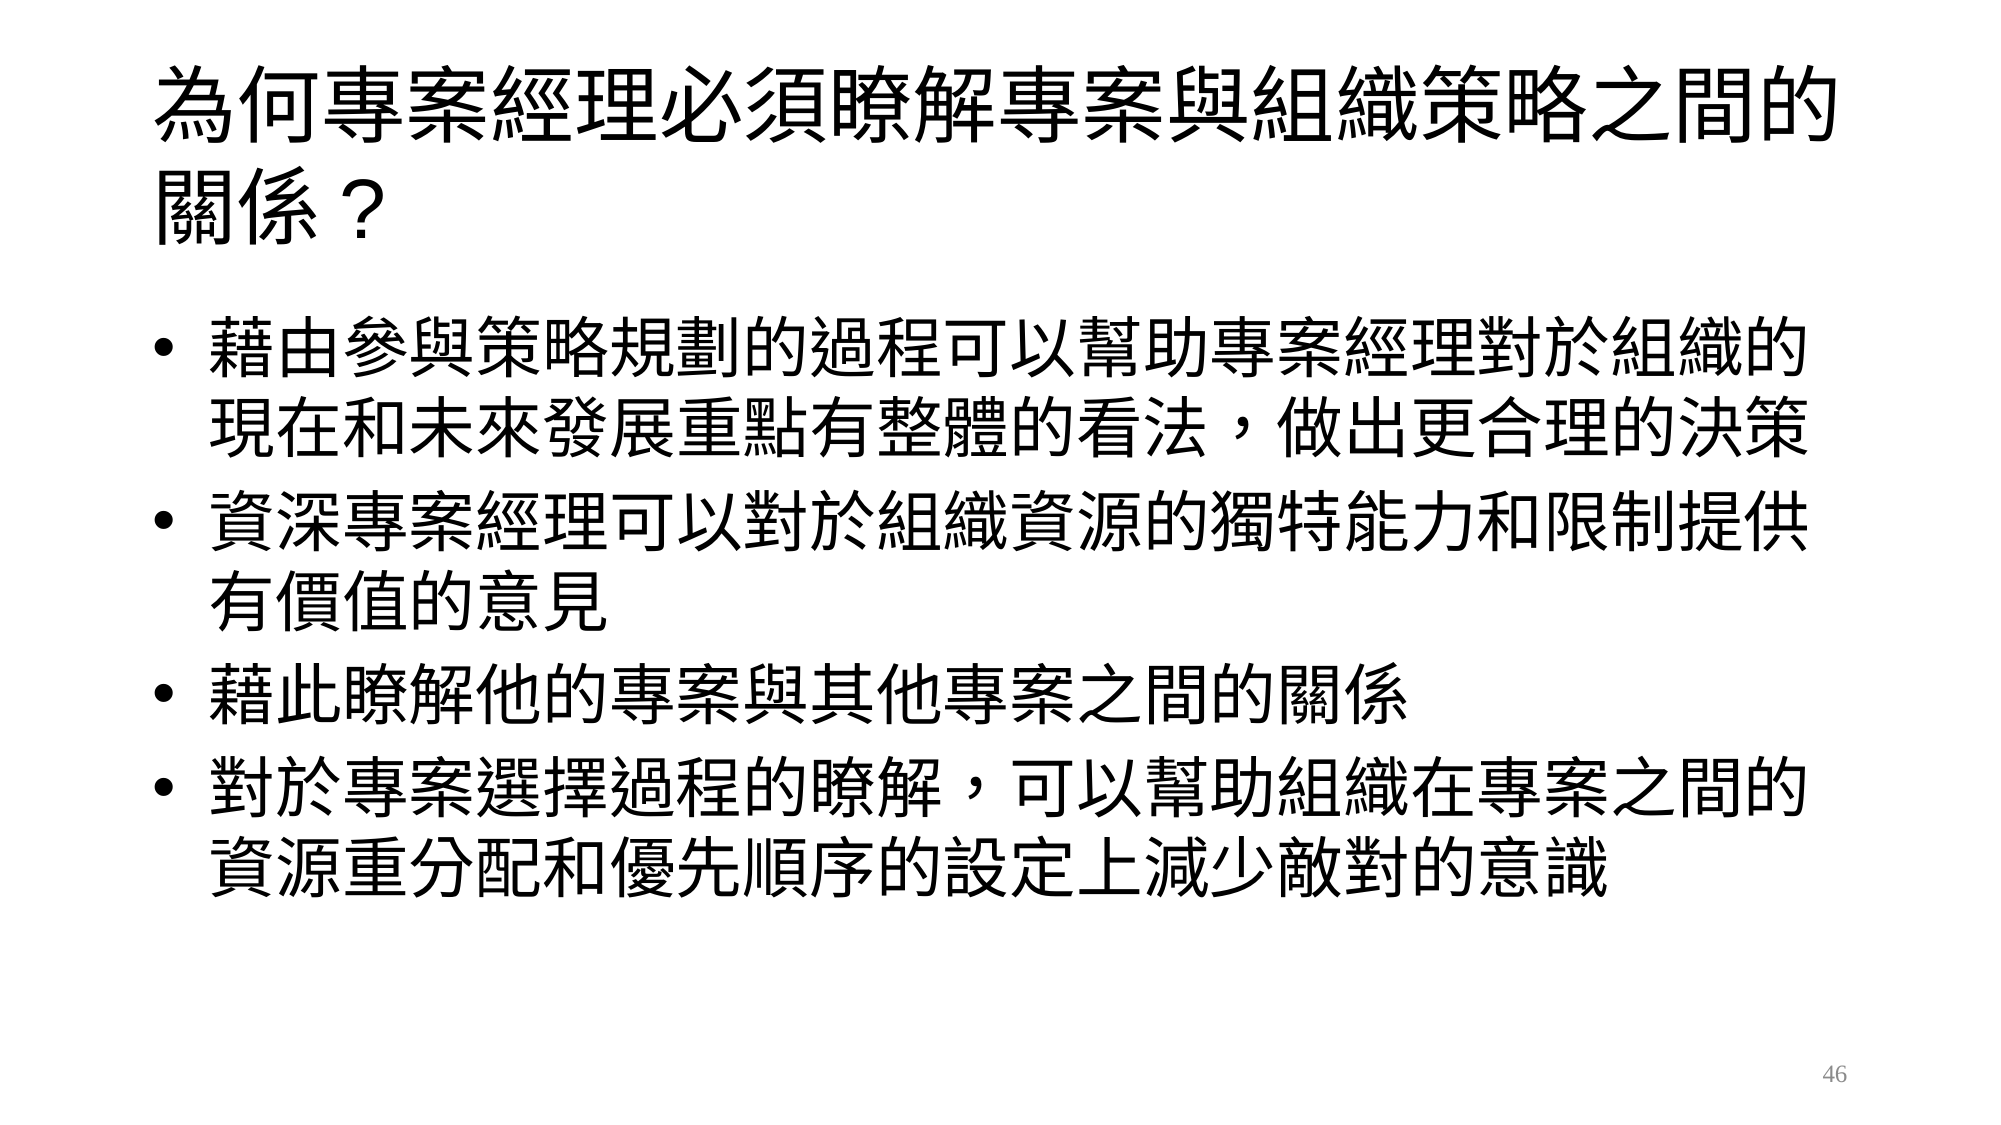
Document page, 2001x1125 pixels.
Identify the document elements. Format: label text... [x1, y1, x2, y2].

title 為何專案經理必須瞭解專案與組織策略之間的關係? [137, 45, 1863, 263]
list 藉由參與策略規劃的過程可以幫助專案經理對於組織的現在和未來發展重點有整體的看法，做出更合理的決策 資深專案經理可以對於組織資源的獨特能力和限制提供有價值的意見 藉此瞭解他的專案與其他專案之間的關係 對於專案選擇過程的瞭解，可以幫助組織在專案之間的資源重分配和優先順序的設定上減少敵對的意識 [137, 298, 1863, 1013]
slide_number 46 [1325, 1042, 1863, 1103]
